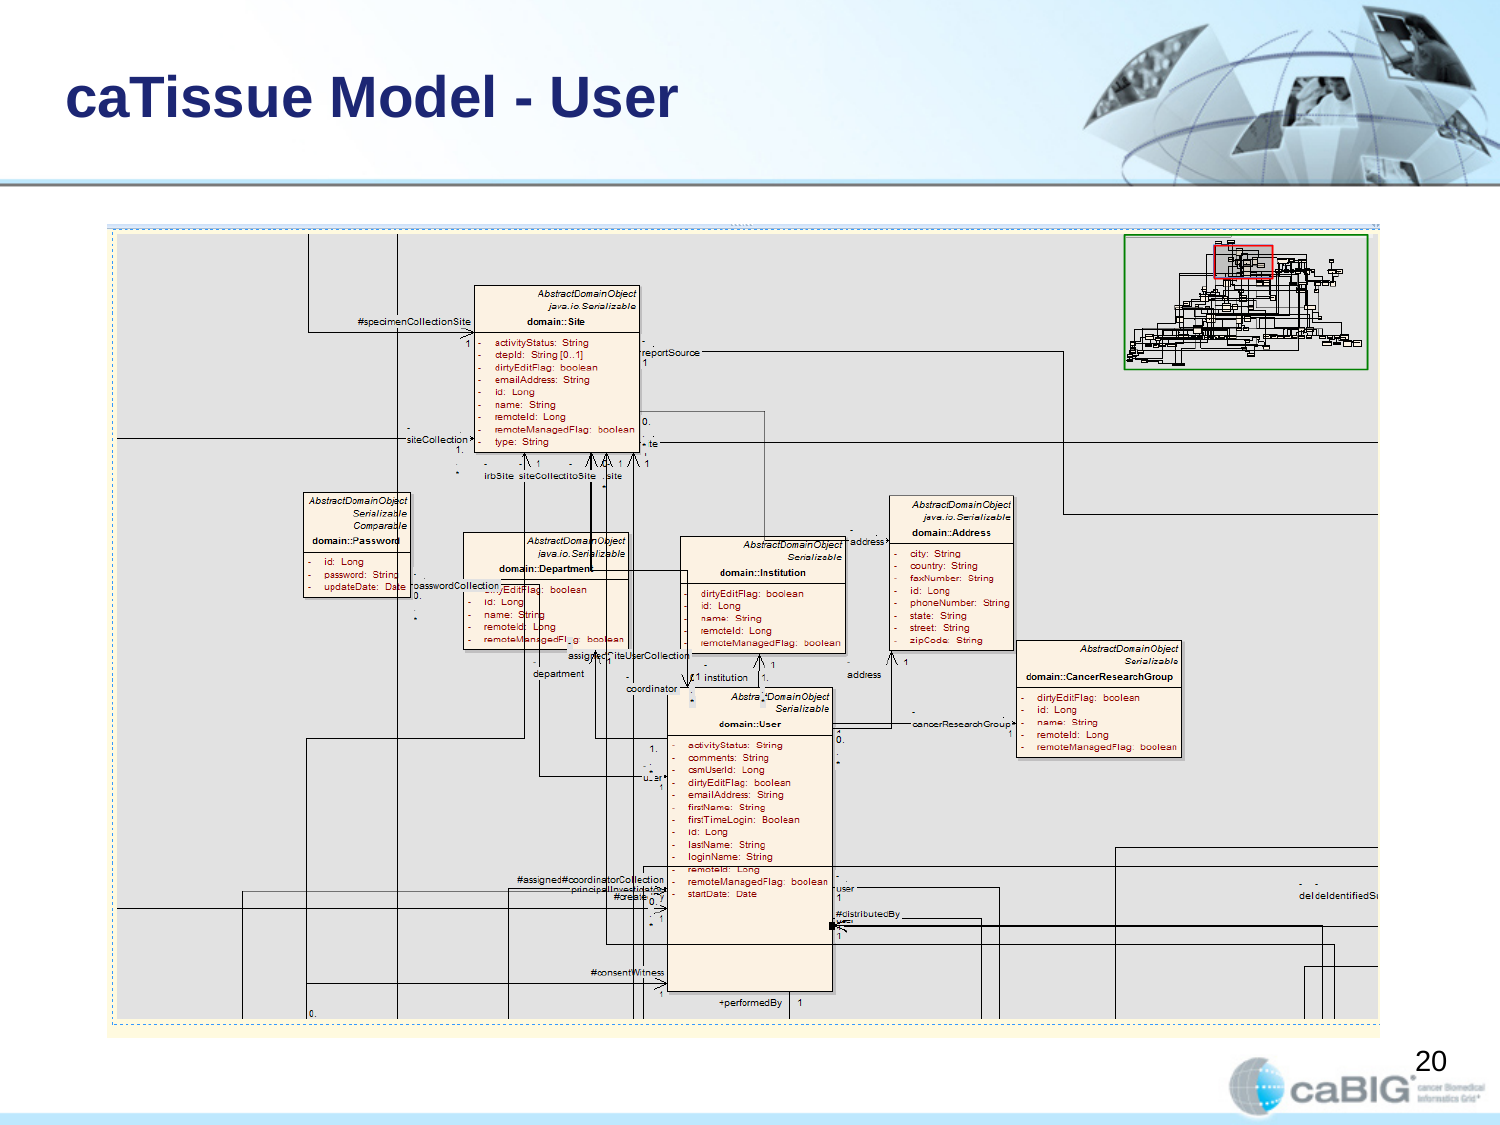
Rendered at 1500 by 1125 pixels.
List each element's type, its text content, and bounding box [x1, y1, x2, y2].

slide_number 20 [1112, 1034, 1463, 1113]
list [107, 224, 1380, 1038]
title caTissue Model - User [50, 0, 1175, 188]
picture [0, 0, 1500, 1125]
